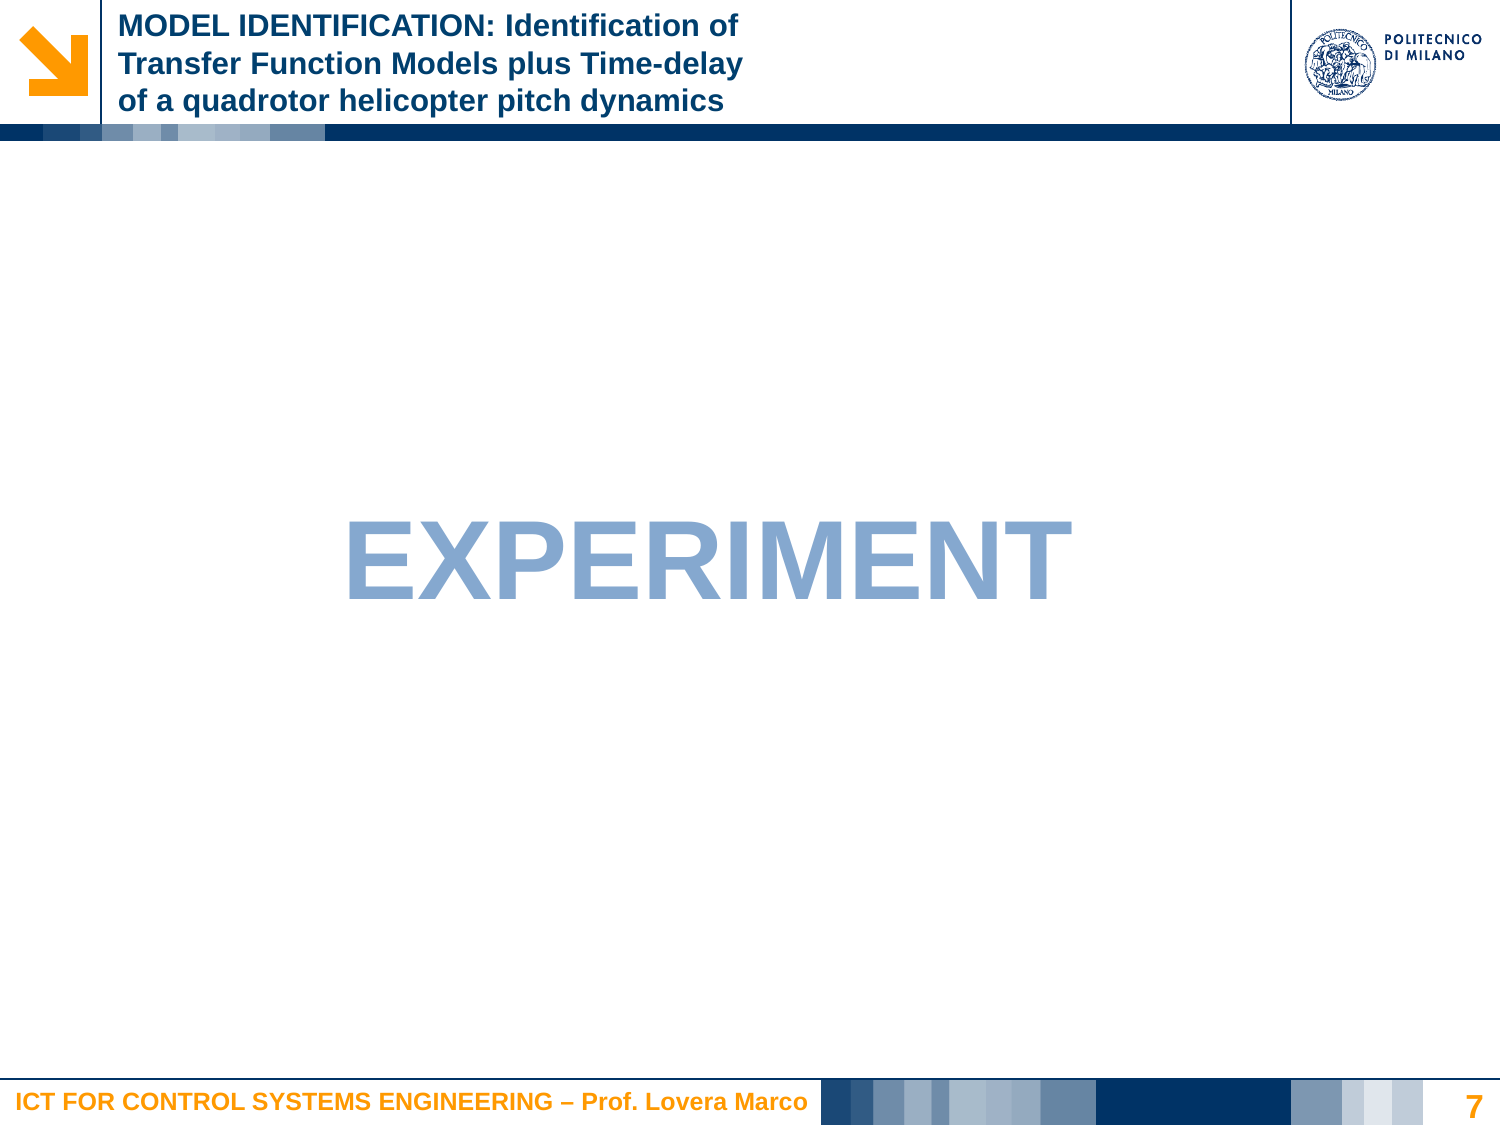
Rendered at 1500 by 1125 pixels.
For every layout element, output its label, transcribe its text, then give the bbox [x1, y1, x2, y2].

text_box EXPERIMENT [327, 479, 1090, 630]
slide_number 7 [1437, 1084, 1500, 1125]
title MODEL IDENTIFICATION: Identification of Transfer Function Models plus Time-delay of a quadrotor helicopter pitch dynamics [117, 5, 773, 144]
picture [0, 0, 773, 141]
picture [1266, 0, 1500, 141]
text_box [773, 0, 1266, 149]
picture [0, 1078, 1500, 1125]
